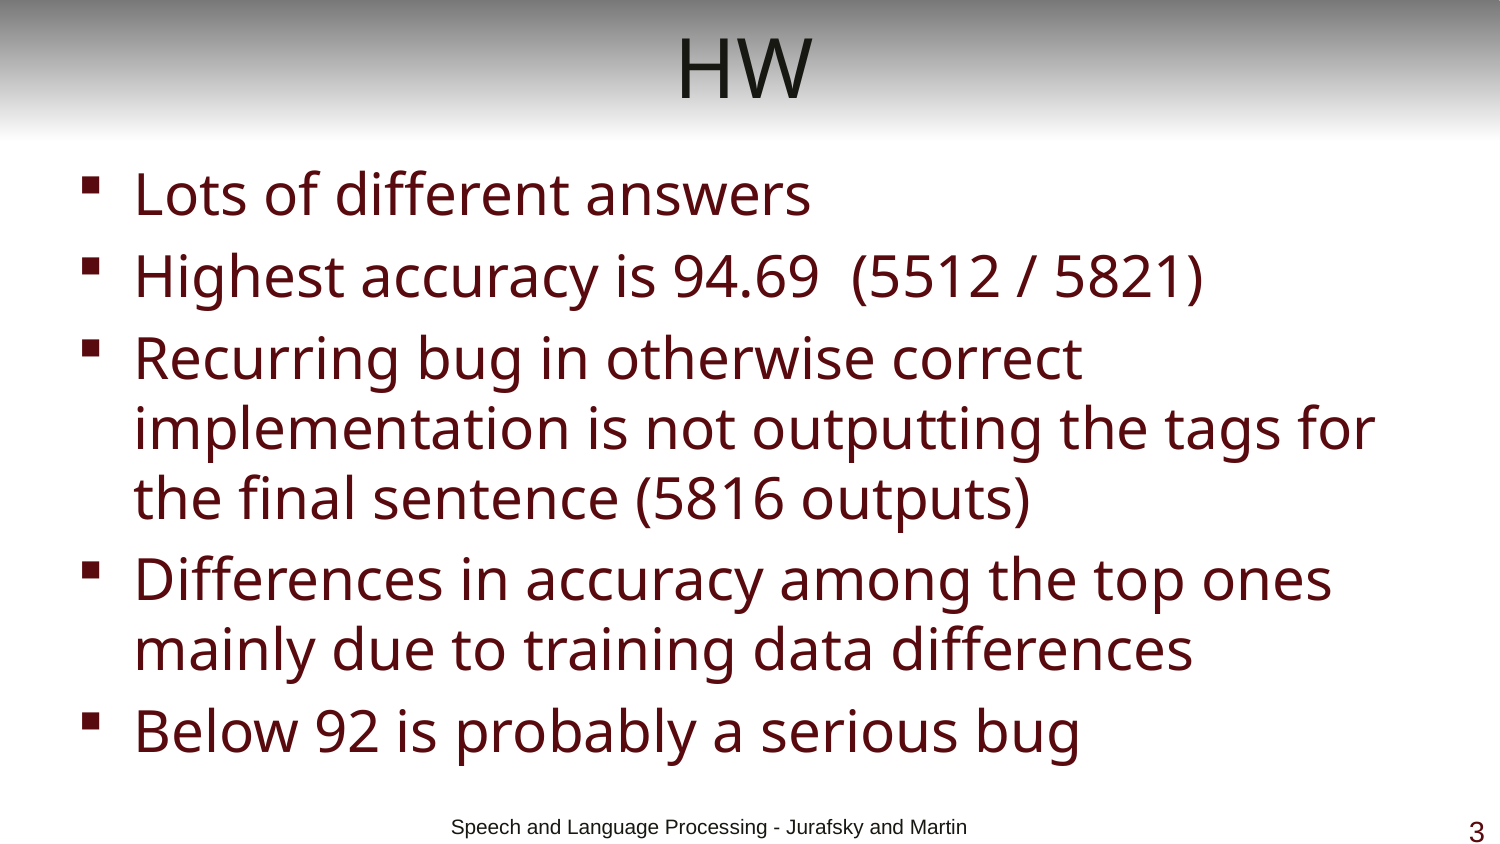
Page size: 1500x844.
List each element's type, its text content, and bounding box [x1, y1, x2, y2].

slide_number 3 [1424, 806, 1500, 844]
list Lots of different answers Highest accuracy is 94.69 (5512 / 5821) Recurring bug in otherwise correct implementation is not outputting the tags for the final sentence (5816 outputs) Differences in accuracy among the top ones mainly due to training data differences Below 92 is probably a serious bug [62, 150, 1413, 797]
title HW [12, 0, 1475, 132]
footer Speech and Language Processing - Jurafsky and Martin [199, 806, 1424, 844]
